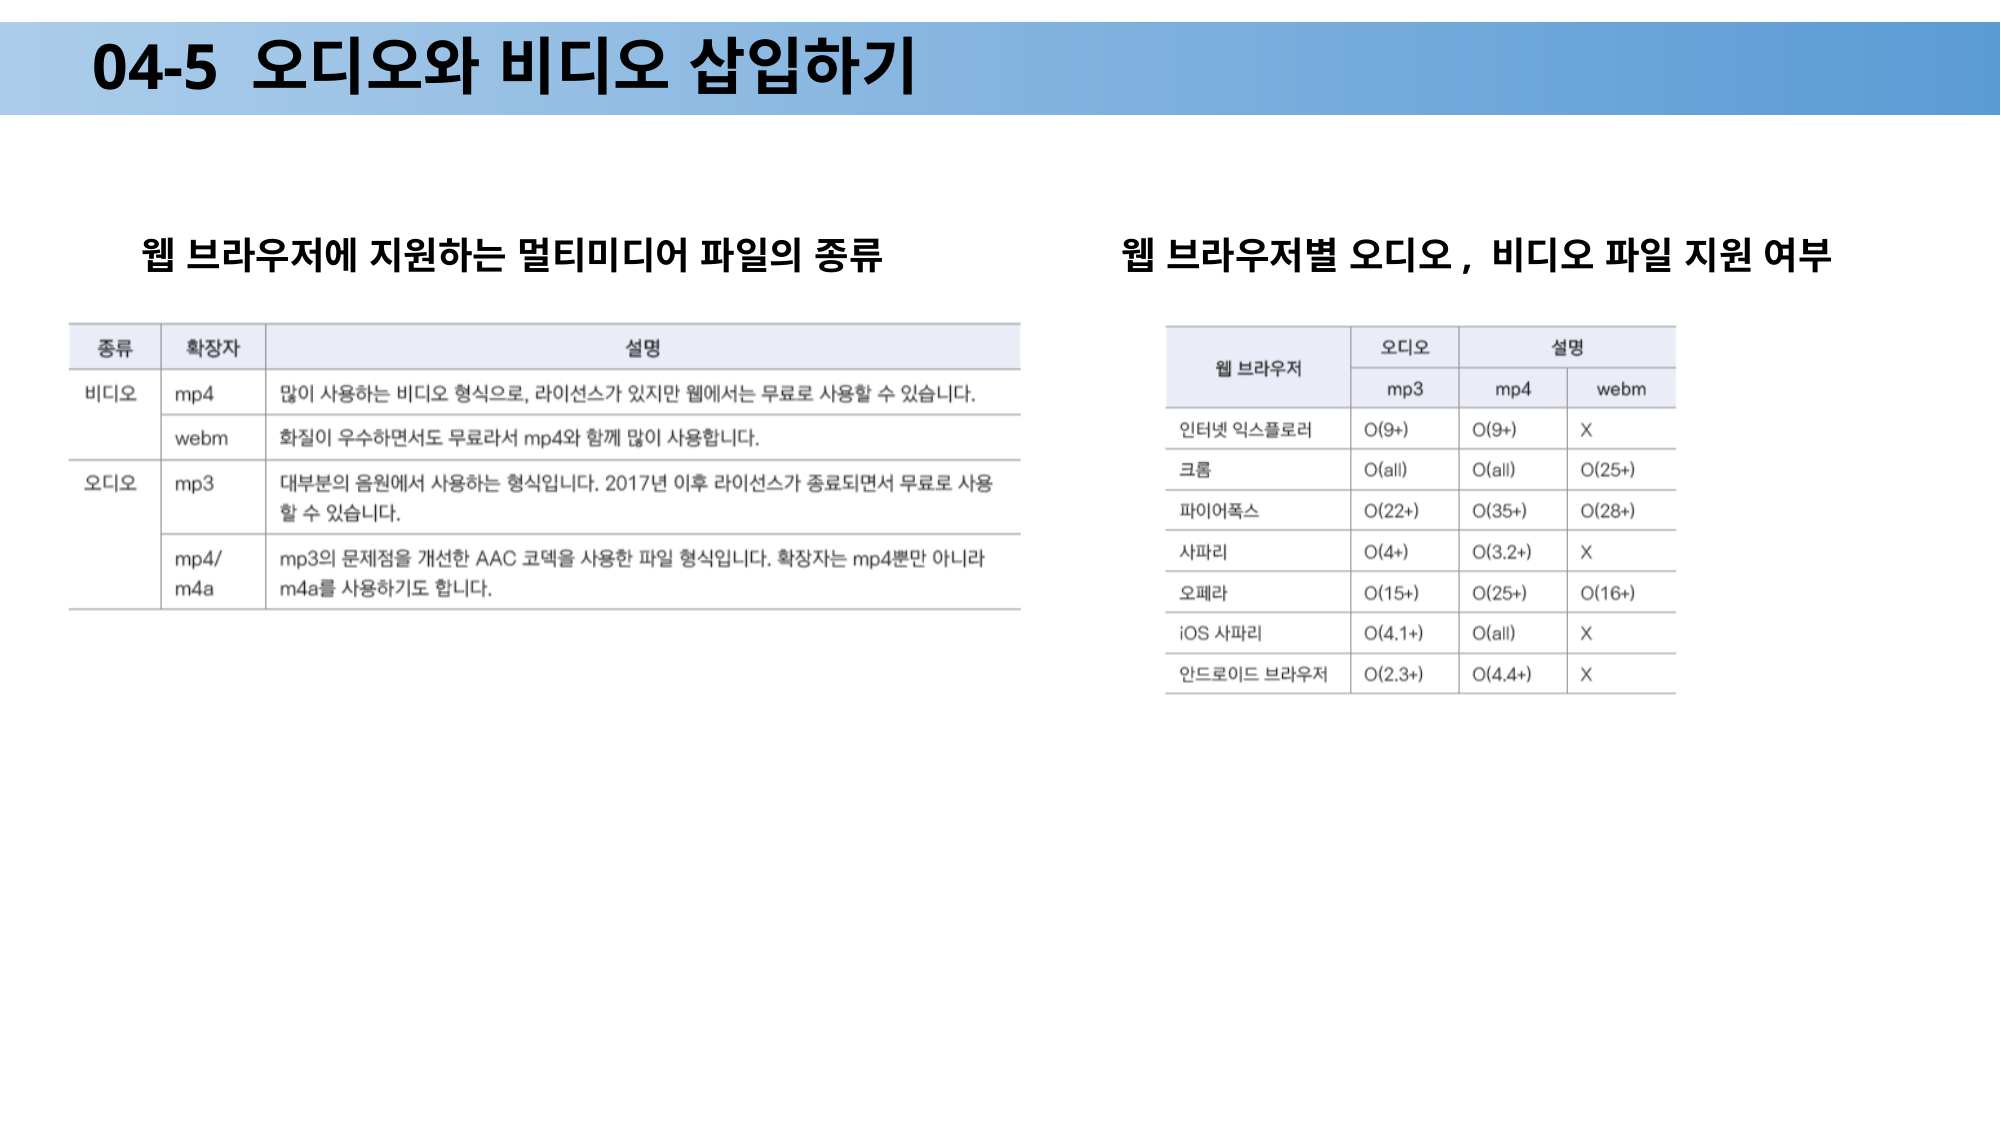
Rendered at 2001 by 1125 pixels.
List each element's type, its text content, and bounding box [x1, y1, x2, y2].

title 04-5 오디오와 비디오 삽입하기 [77, 22, 1569, 116]
text_box 웹 브라우저에 지원하는 멀티미디어 파일의 종류 [126, 224, 1000, 285]
text_box 웹 브라우저별 오디오, 비디오 파일 지원 여부 [1106, 224, 1980, 285]
picture [65, 315, 1030, 638]
picture [1155, 315, 1688, 704]
